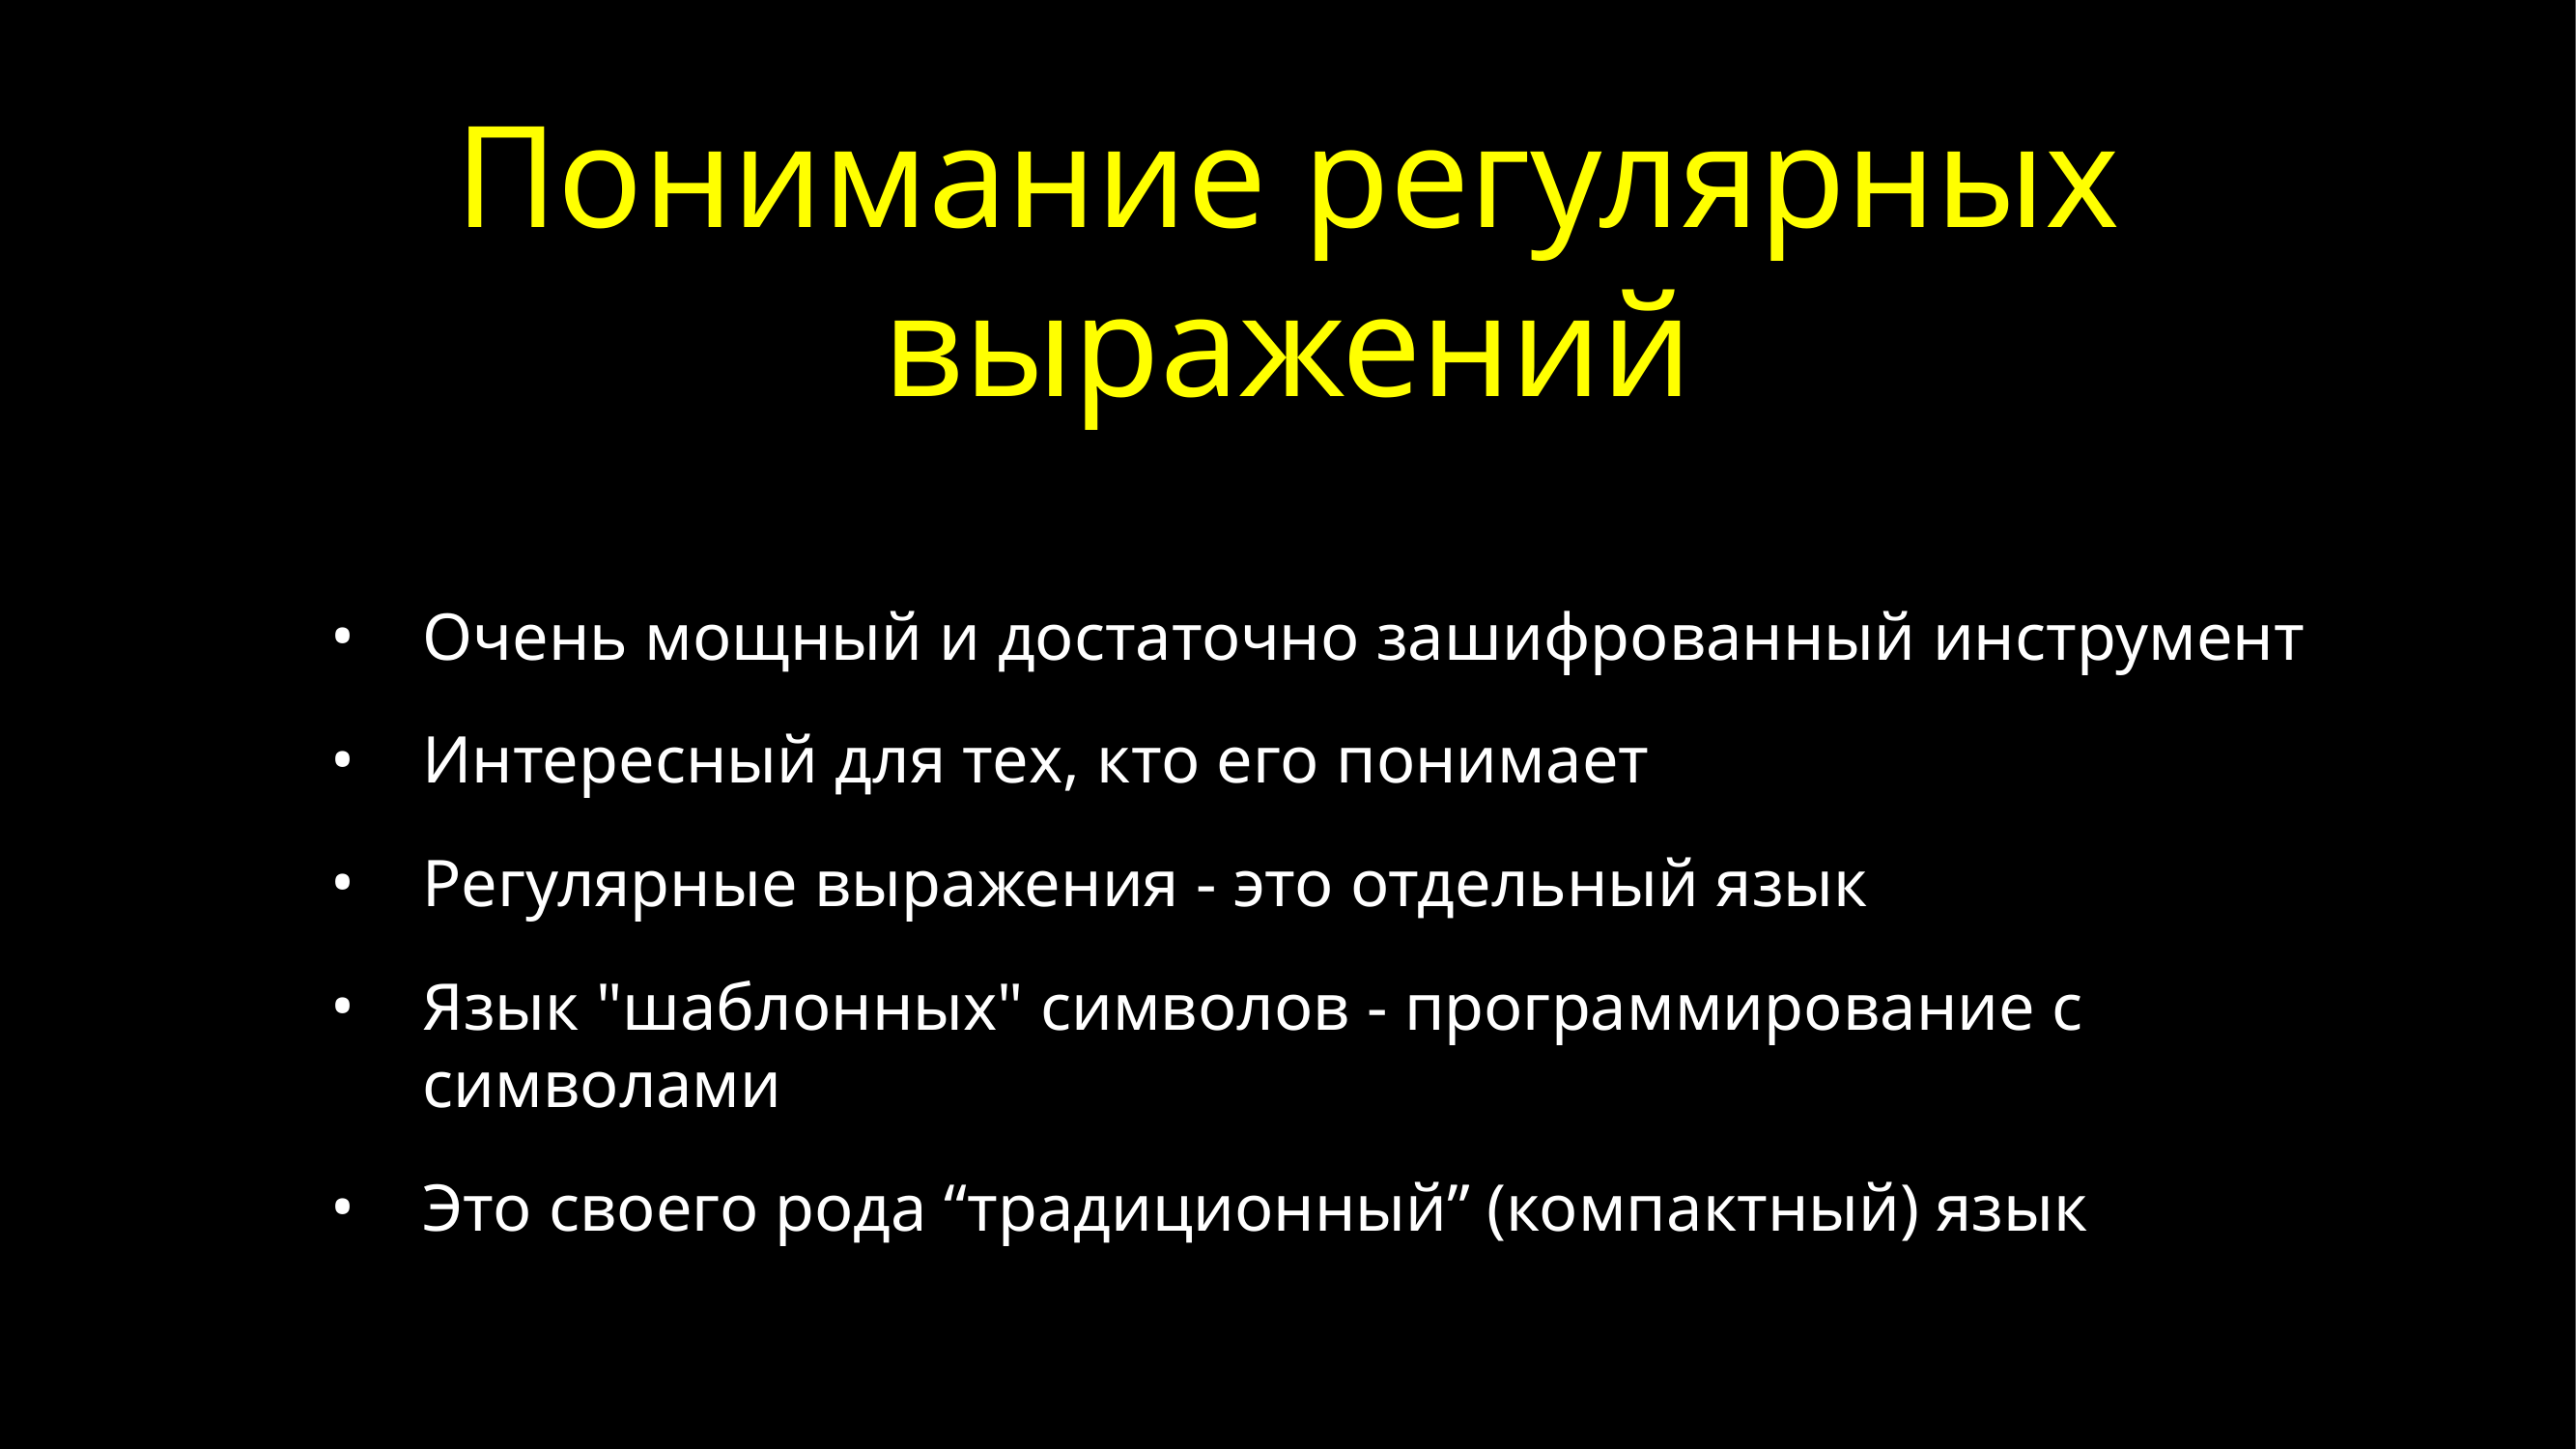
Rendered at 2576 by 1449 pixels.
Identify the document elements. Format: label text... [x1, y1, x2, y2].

title Понимание регулярных выражений [239, 74, 2336, 438]
list Очень мощный и достаточно зашифрованный инструмент Интересный для тех, кто его понимает Регулярные выражения - это отдельный язык Язык "шаблонных" символов - программирование с символами Это своего рода “традиционный” (компактный) язык [239, 495, 2336, 1345]
